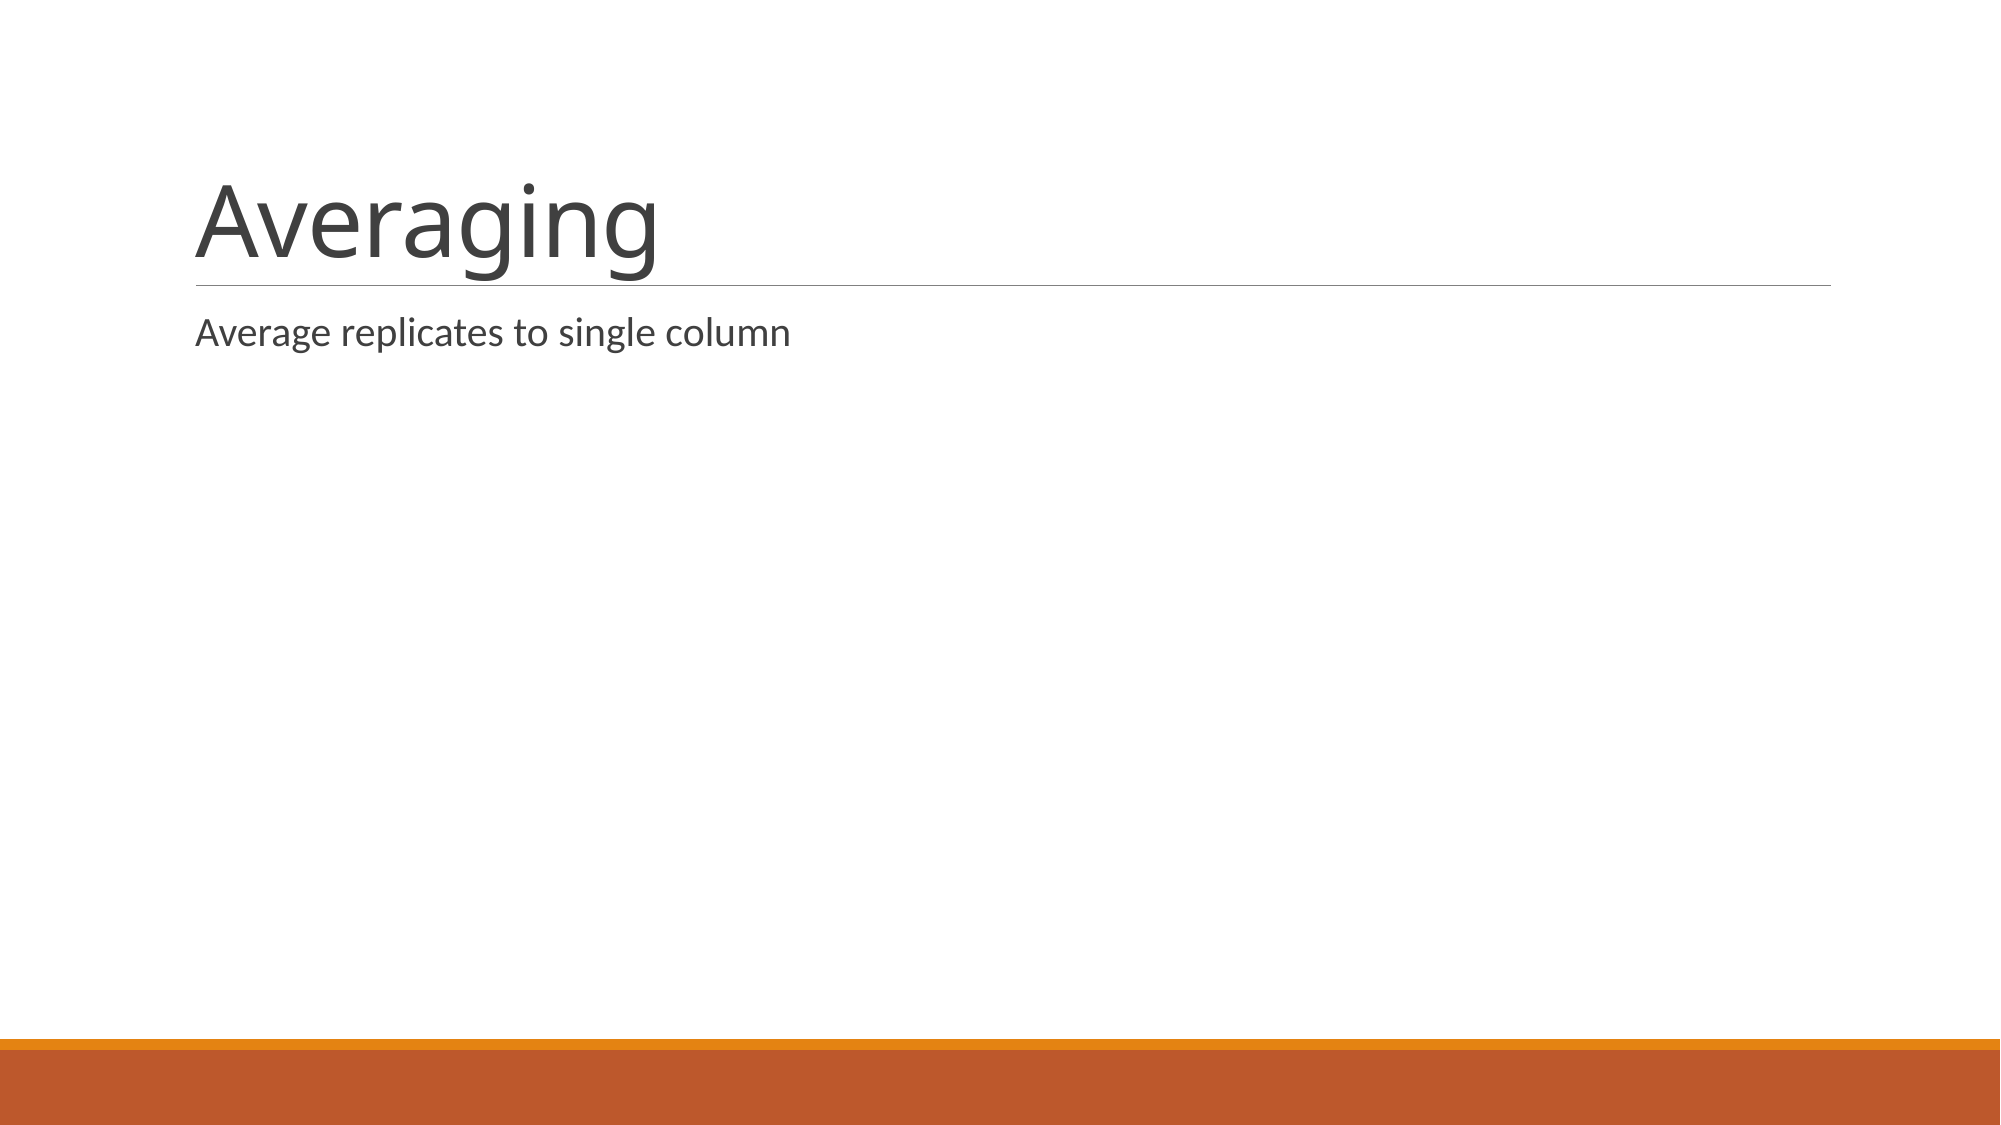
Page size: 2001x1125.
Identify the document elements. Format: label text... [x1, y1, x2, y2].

title Averaging [180, 47, 1830, 285]
list Average replicates to single column [180, 302, 1830, 963]
